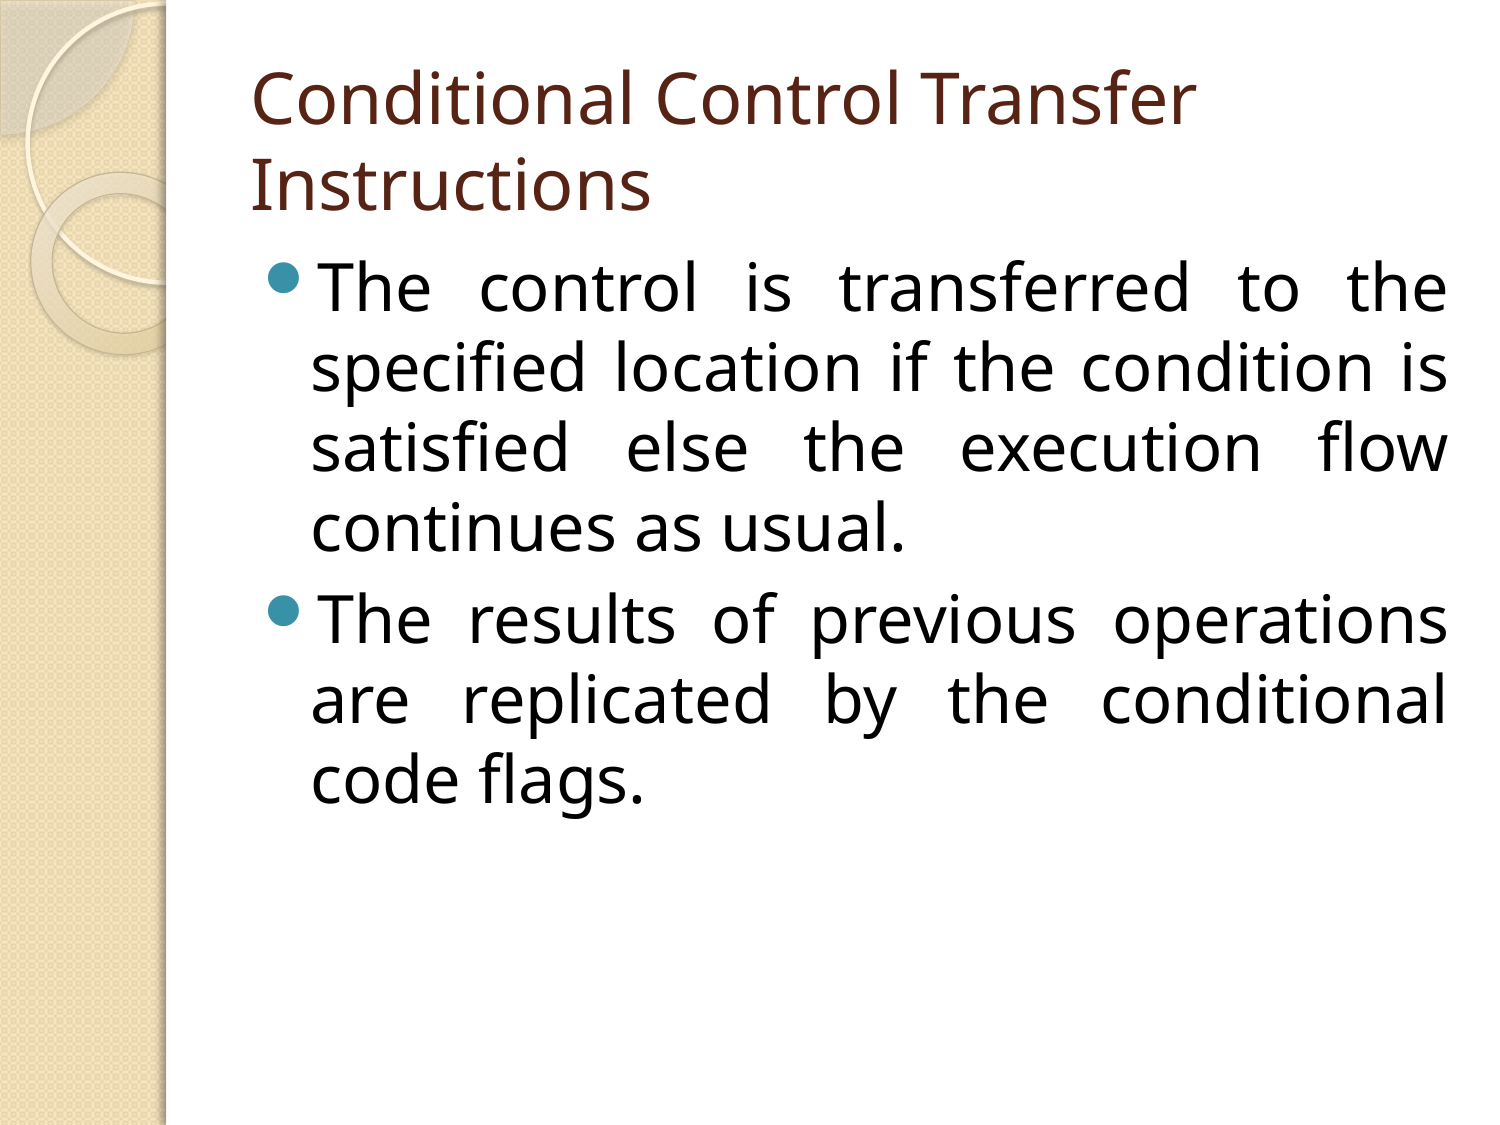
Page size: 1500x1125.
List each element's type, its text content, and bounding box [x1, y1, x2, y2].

list The control is transferred to the specified location if the condition is satisfied else the execution flow continues as usual. The results of previous operations are replicated by the conditional code flags. [235, 237, 1466, 1025]
title Conditional Control Transfer Instructions [235, 45, 1466, 233]
